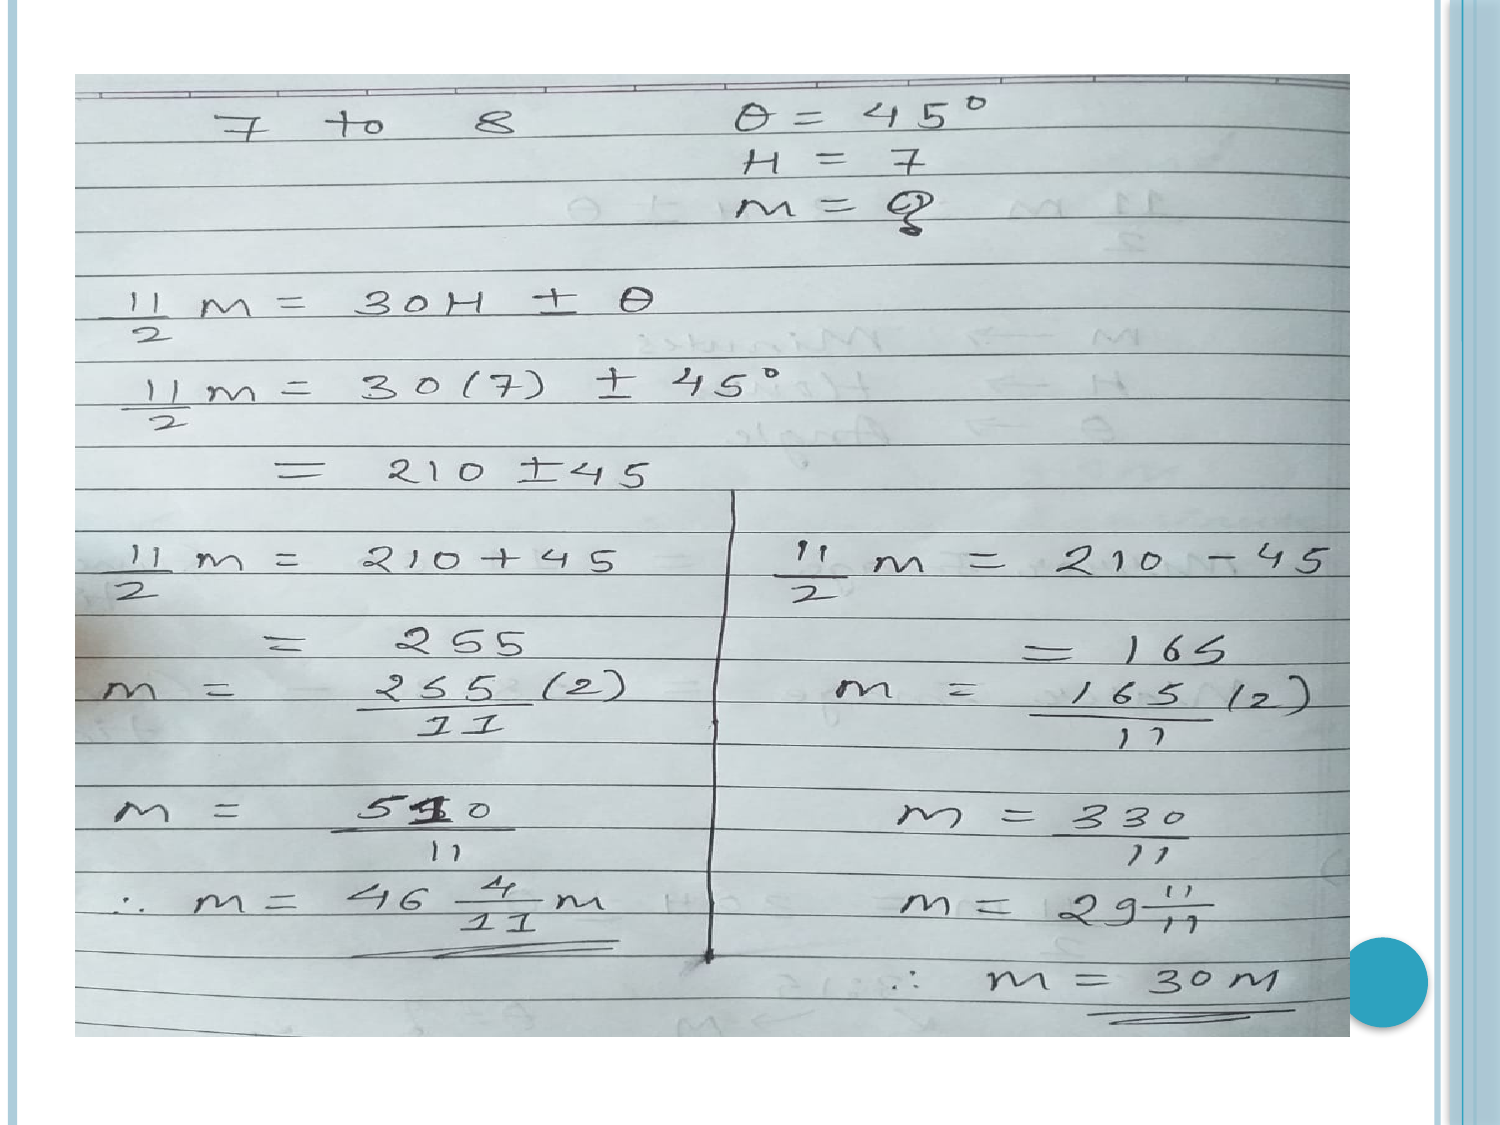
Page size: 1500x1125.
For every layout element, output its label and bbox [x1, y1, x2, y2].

list [74, 74, 1351, 1038]
